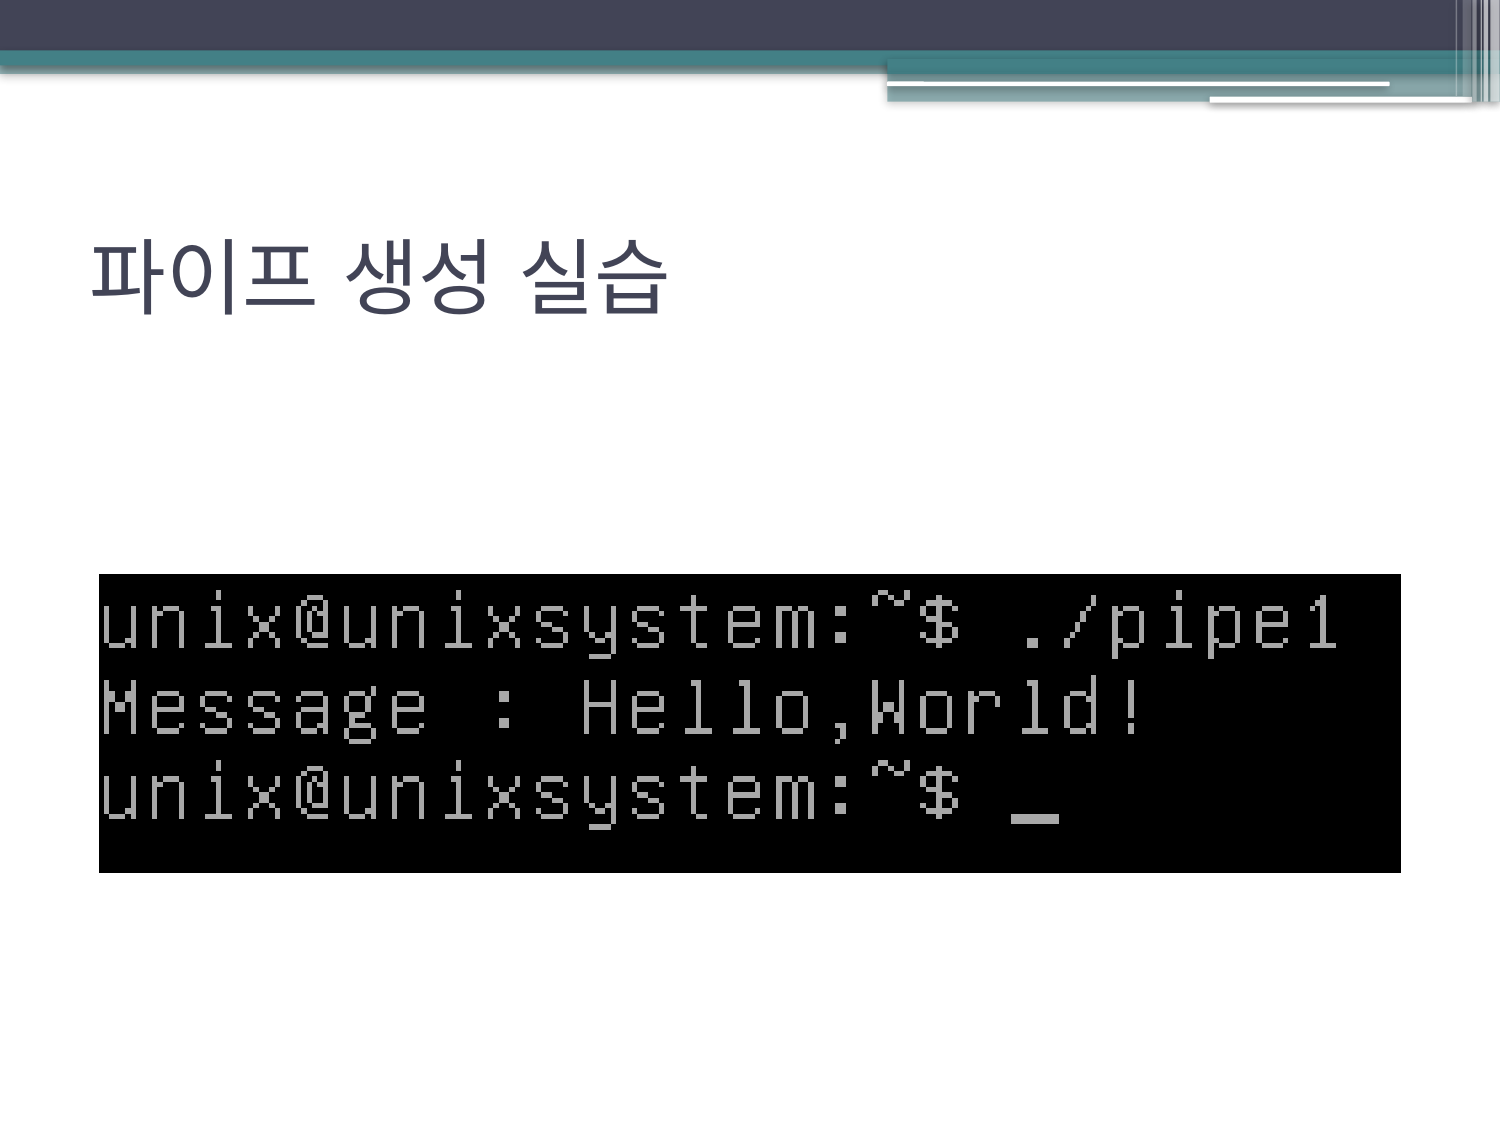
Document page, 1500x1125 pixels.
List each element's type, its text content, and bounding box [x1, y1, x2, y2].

title 파이프 생성 실습 [75, 187, 1425, 363]
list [98, 574, 1402, 874]
